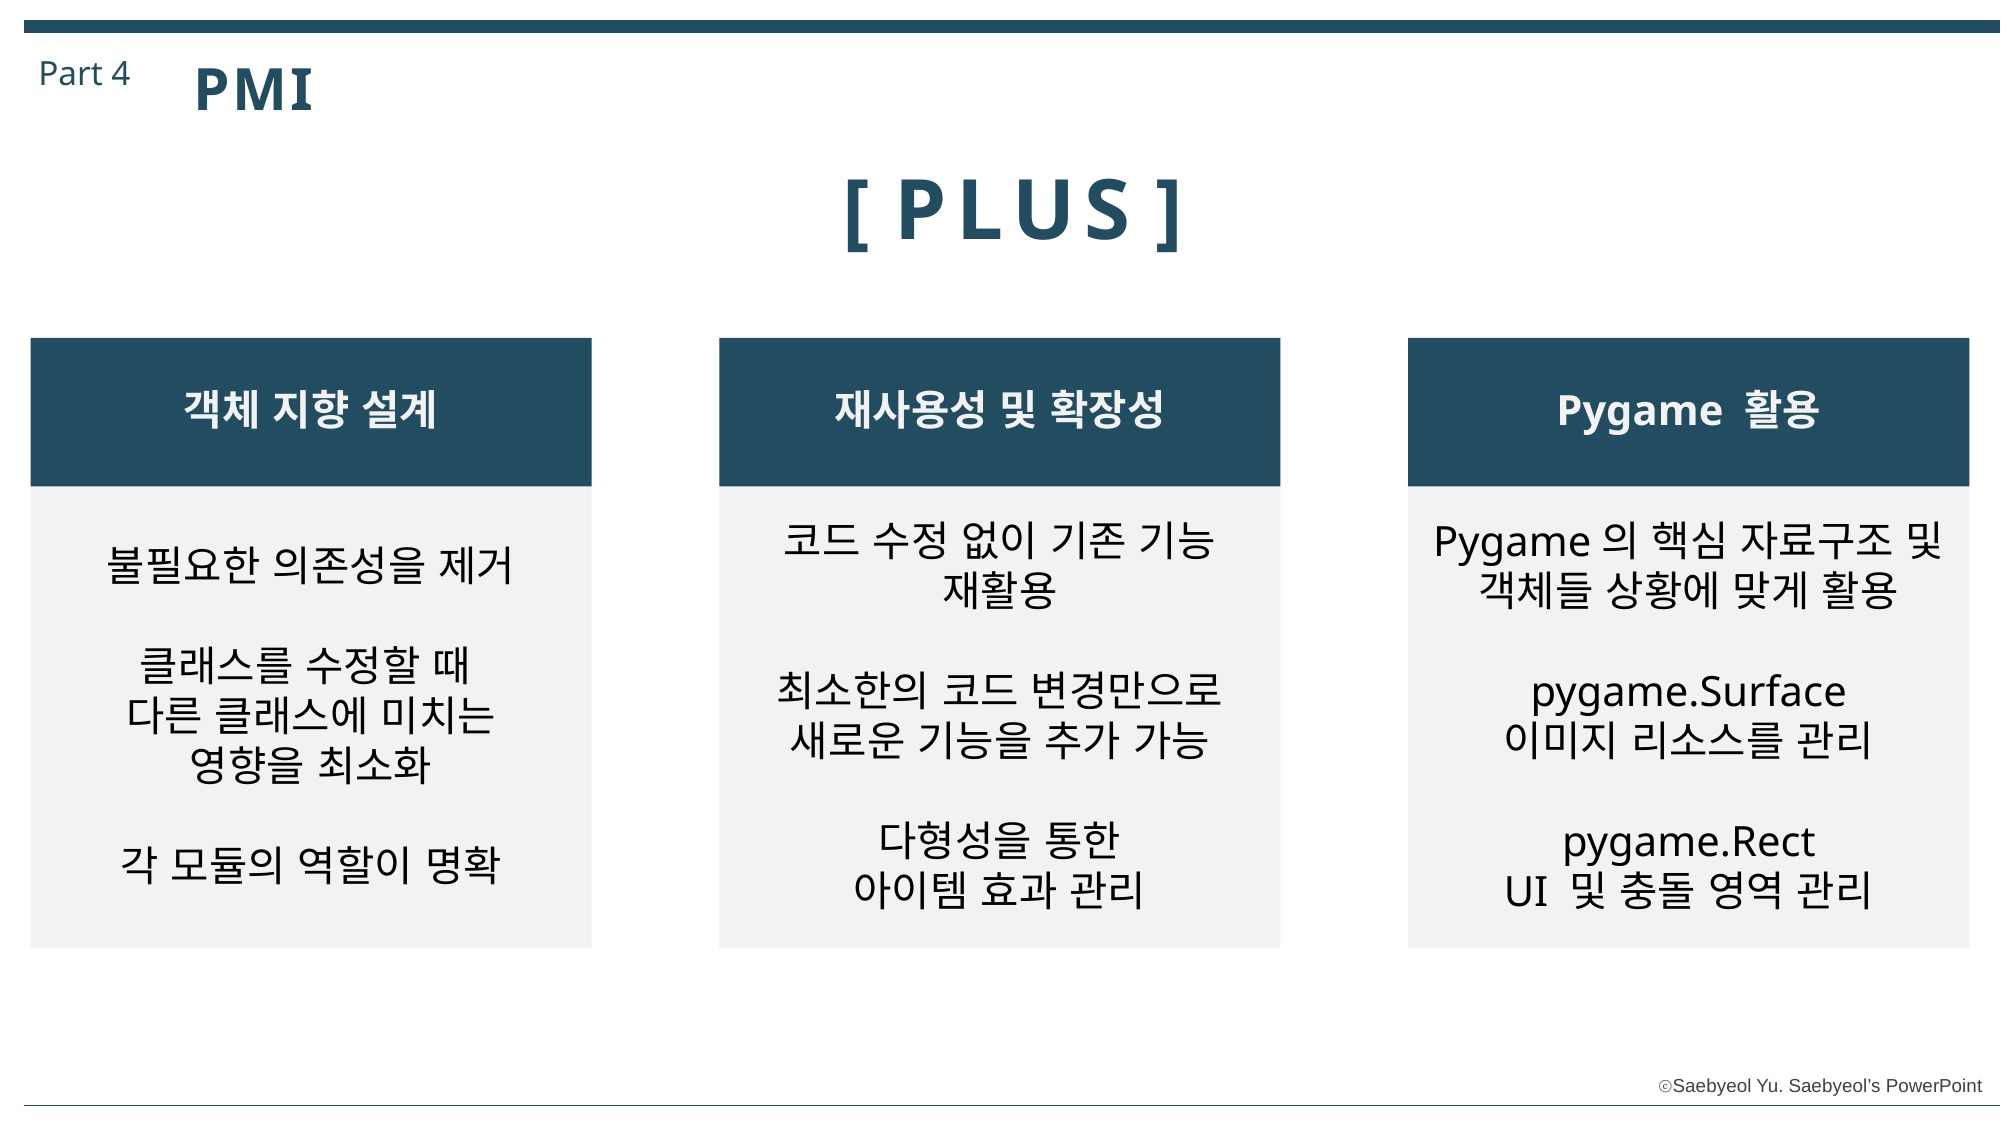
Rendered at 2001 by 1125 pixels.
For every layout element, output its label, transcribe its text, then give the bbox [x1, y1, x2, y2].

text_box [718, 337, 1282, 487]
text_box Part 4 [23, 44, 146, 100]
text_box 불필요한 의존성을 제거 클래스를 수정할 때 다른 클래스에 미치는 영향을 최소화 각 모듈의 역할이 명확 [74, 532, 548, 898]
text_box [1407, 337, 1970, 487]
text_box 코드 수정 없이 기존 기능 재활용 최소한의 코드 변경만으로 새로운 기능을 추가 가능 다형성을 통한 아이템 효과 관리 [736, 507, 1264, 923]
text_box [ P L U S ] [509, 149, 1516, 264]
text_box [1407, 487, 1970, 949]
text_box 객체 지향 설계 [117, 376, 506, 442]
text_box [29, 487, 593, 949]
text_box [29, 337, 593, 487]
text_box 재사용성 및 확장성 [752, 376, 1248, 442]
text_box Pygame 활용 [1522, 376, 1855, 442]
text_box P M I [178, 44, 328, 130]
text_box Pygame의 핵심 자료구조 및 객체들 상황에 맞게 활용 pygame.Surface 이미지 리소스를 관리 pygame.Rect UI 및 충돌 영역 관리 [1408, 507, 1970, 923]
text_box [718, 487, 1282, 949]
